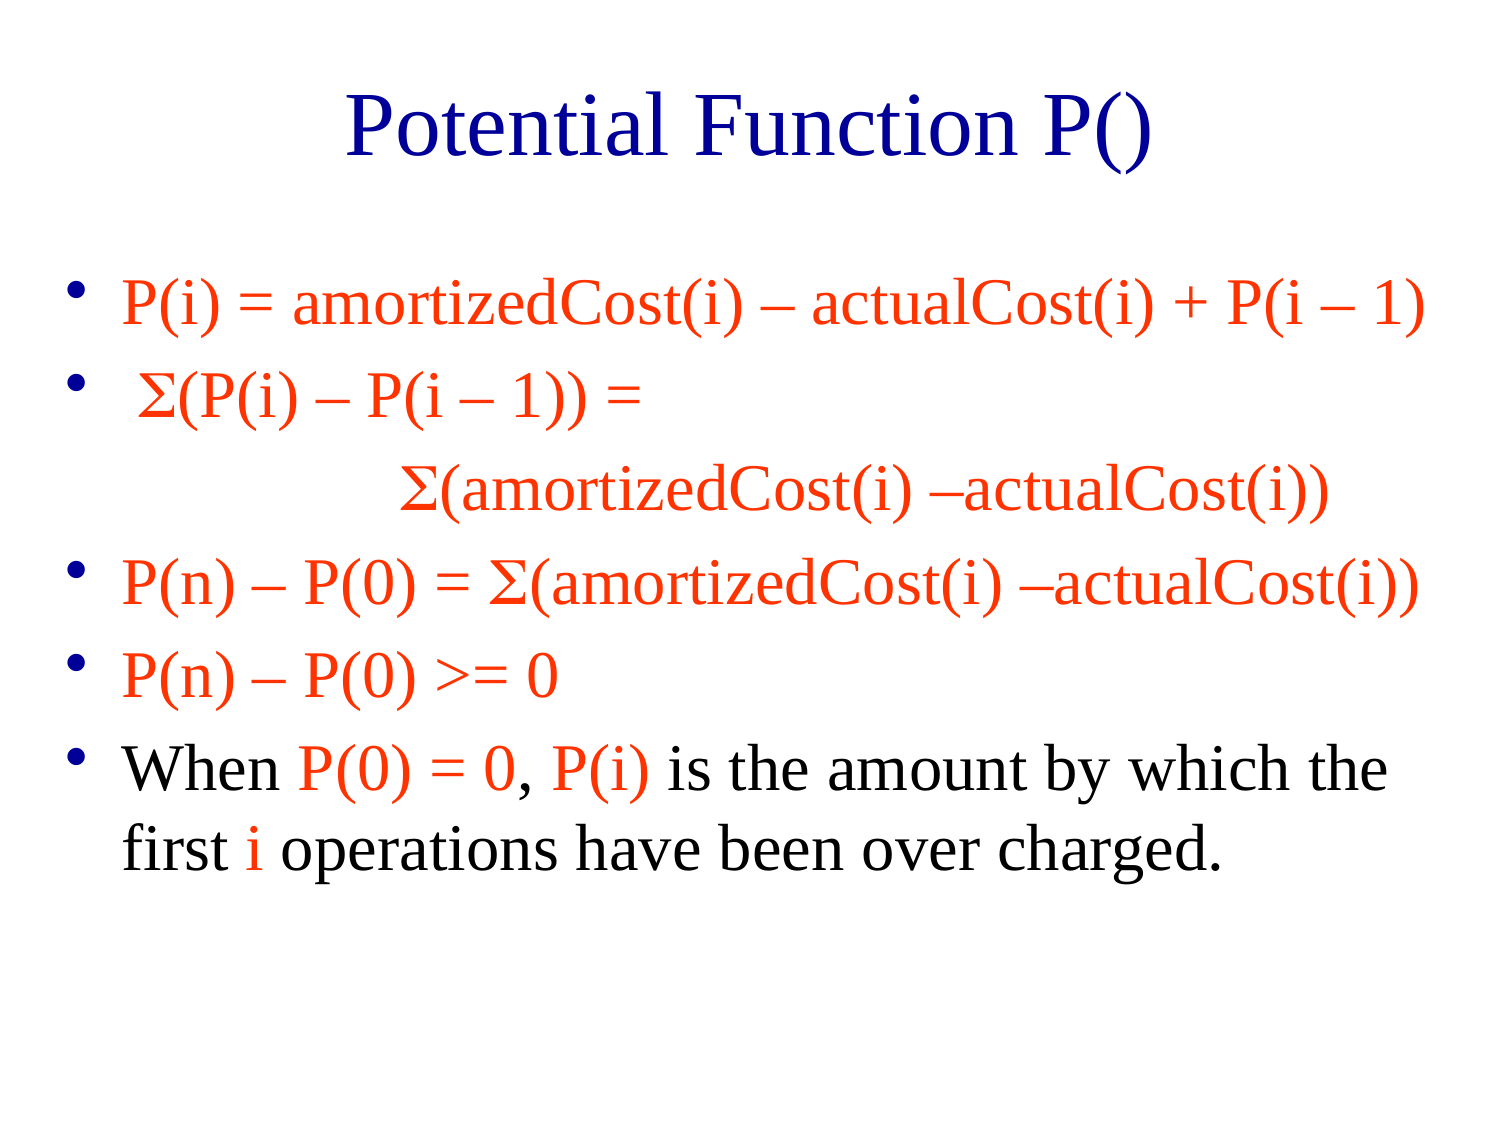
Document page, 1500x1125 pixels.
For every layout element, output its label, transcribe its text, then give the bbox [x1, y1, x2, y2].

list P(i) = amortizedCost(i) – actualCost(i) + P(i – 1) S(P(i) – P(i – 1)) = S(amortizedCost(i) –actualCost(i)) P(n) – P(0) = S(amortizedCost(i) –actualCost(i)) P(n) – P(0) >= 0 When P(0) = 0, P(i) is the amount by which the first i operations have been over charged. [50, 249, 1463, 1000]
title Potential Function P() [112, 24, 1388, 213]
